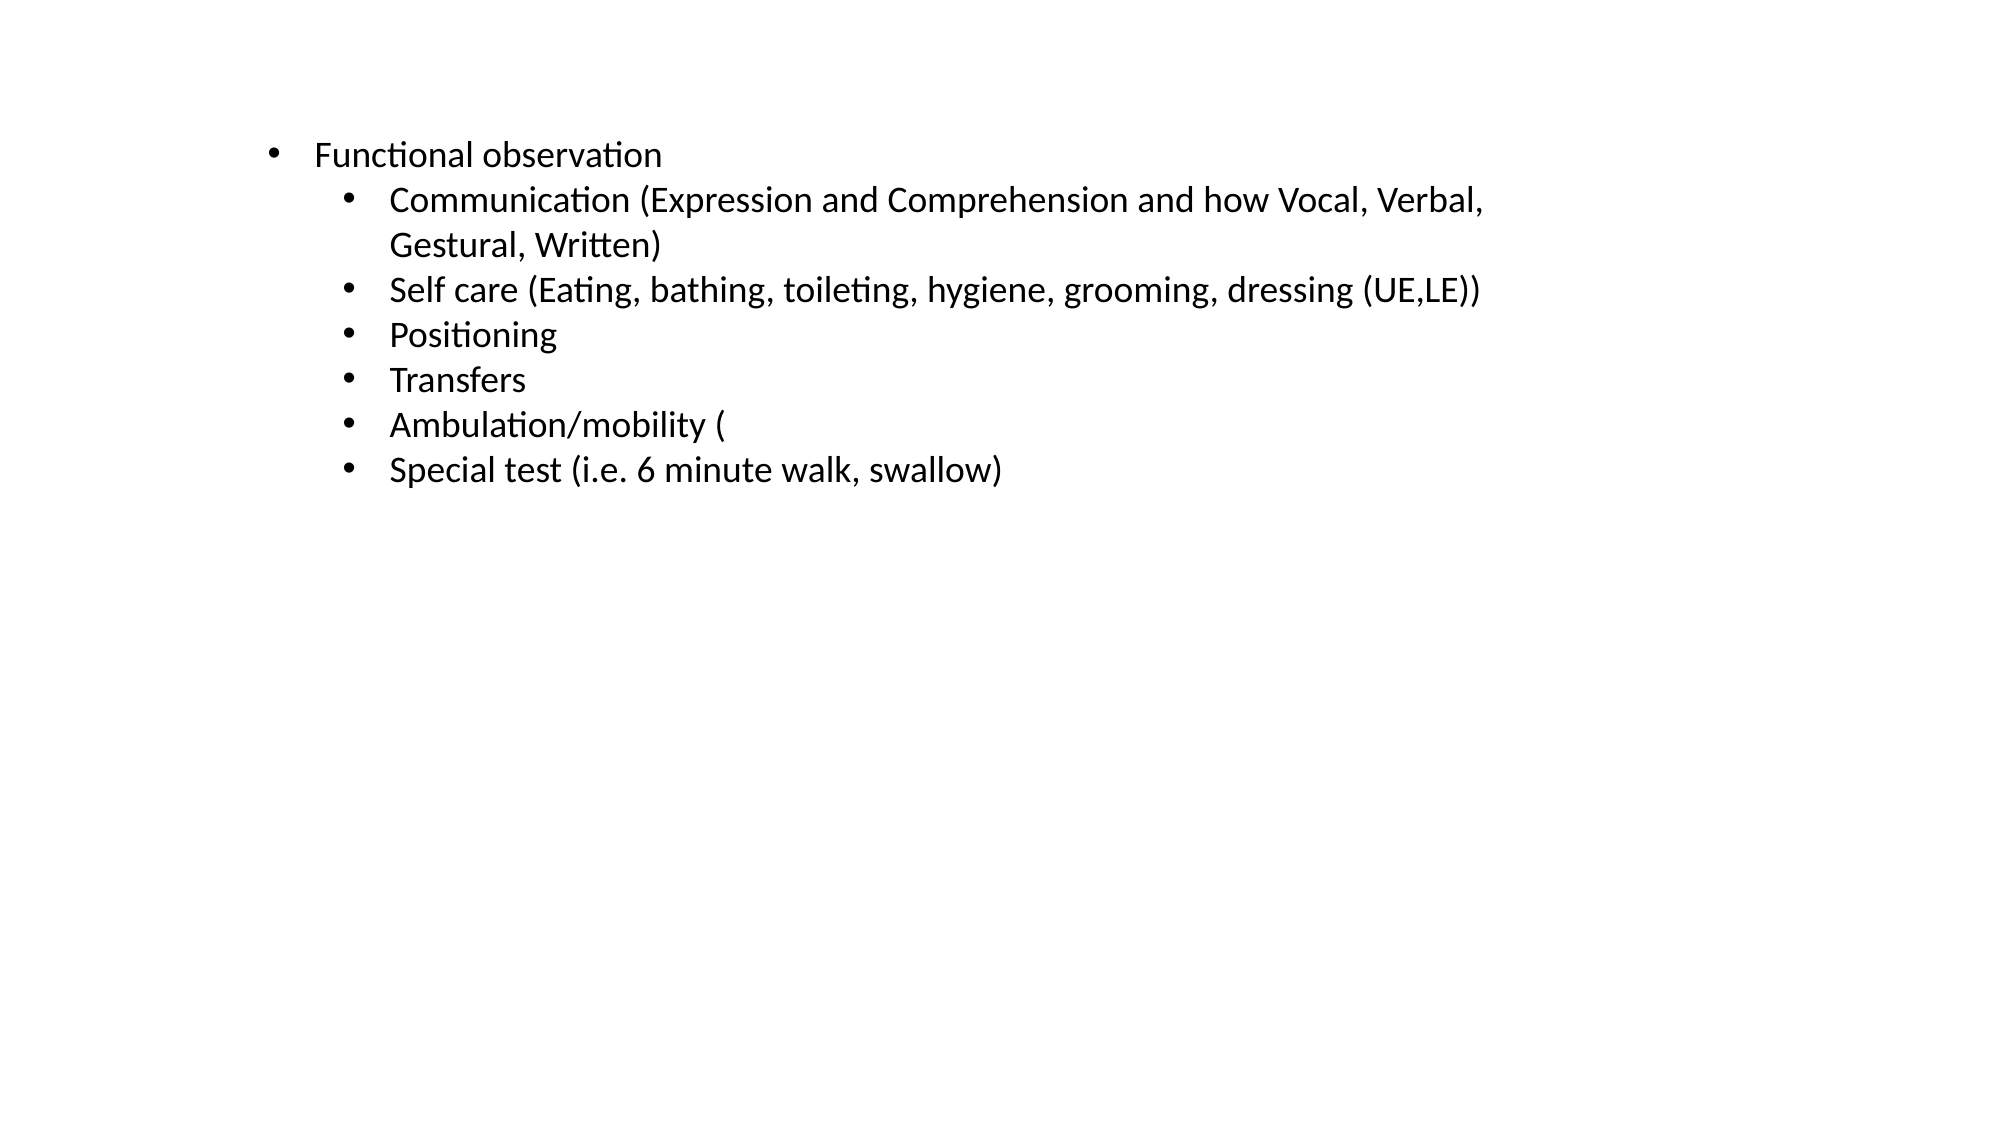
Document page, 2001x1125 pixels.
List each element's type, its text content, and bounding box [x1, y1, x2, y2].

text_box Functional observation Communication (Expression and Comprehension and how Vocal, Verbal, Gestural, Written) Self care (Eating, bathing, toileting, hygiene, grooming, dressing (UE,LE)) Positioning Transfers Ambulation/mobility ( Special test (i.e. 6 minute walk, swallow) [252, 122, 1537, 498]
